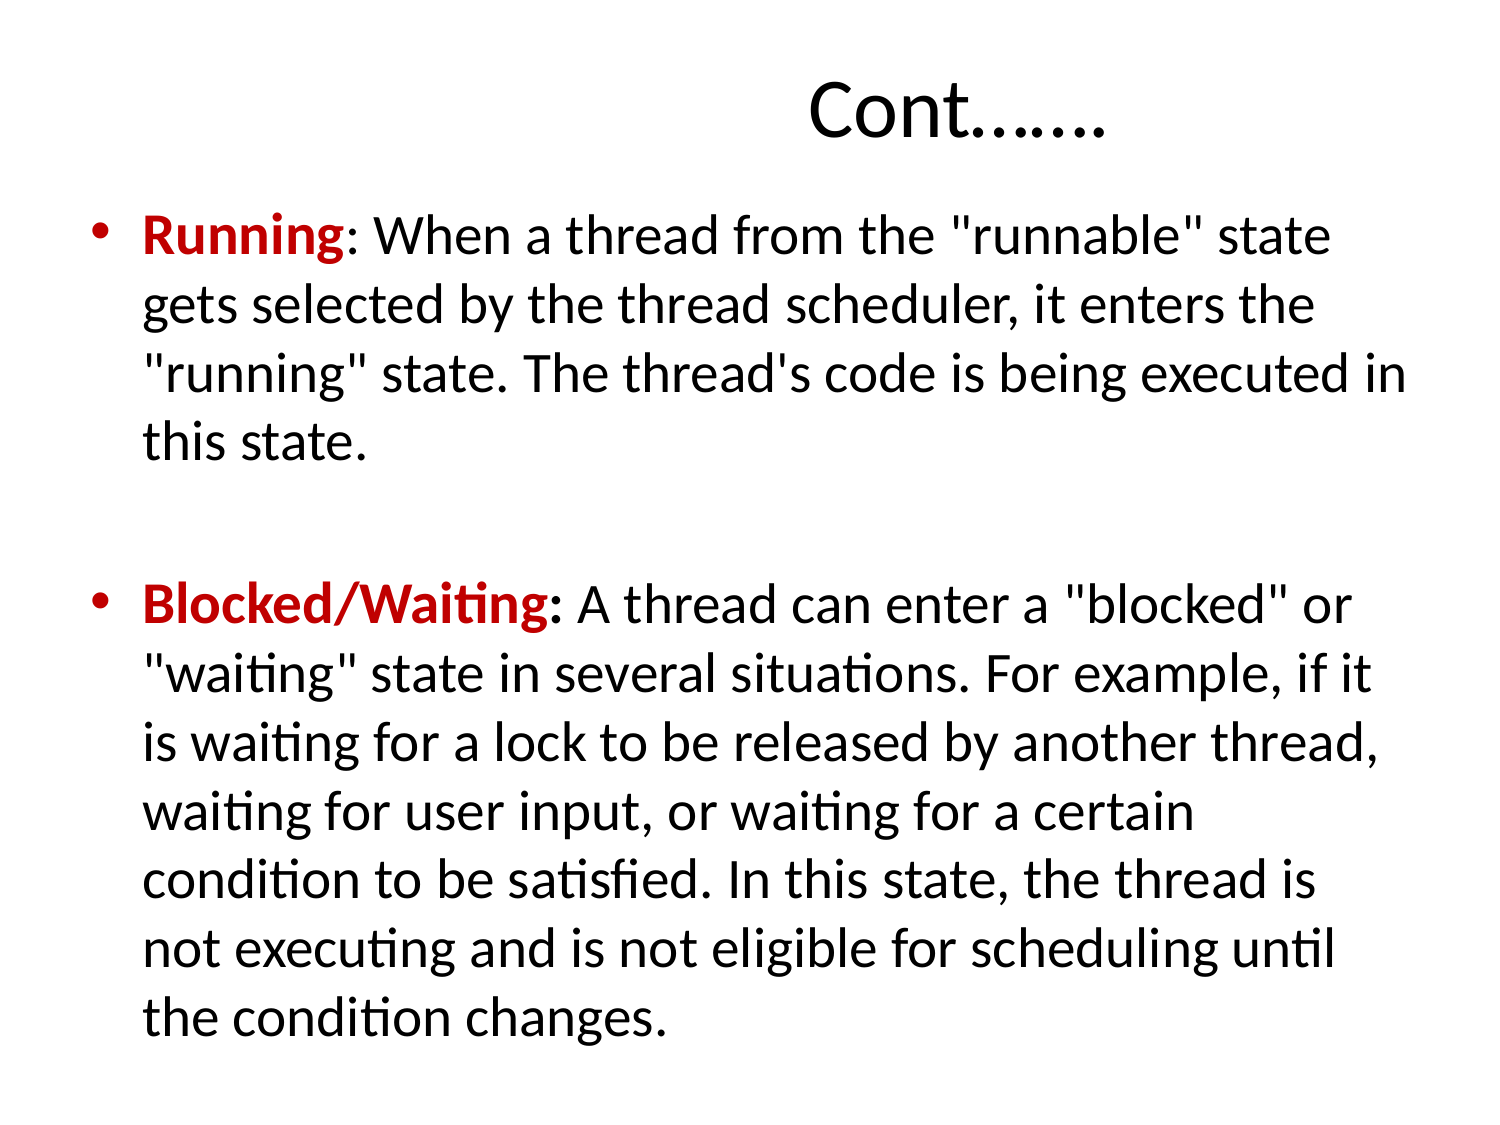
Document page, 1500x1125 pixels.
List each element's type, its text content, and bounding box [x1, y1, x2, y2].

list Running: When a thread from the "runnable" state gets selected by the thread scheduler, it enters the "running" state. The thread's code is being executed in this state. Blocked/Waiting: A thread can enter a "blocked" or "waiting" state in several situations. For example, if it is waiting for a lock to be released by another thread, waiting for user input, or waiting for a certain condition to be satisfied. In this state, the thread is not executing and is not eligible for scheduling until the condition changes. [75, 187, 1425, 1063]
title Cont……. [75, 45, 1425, 163]
